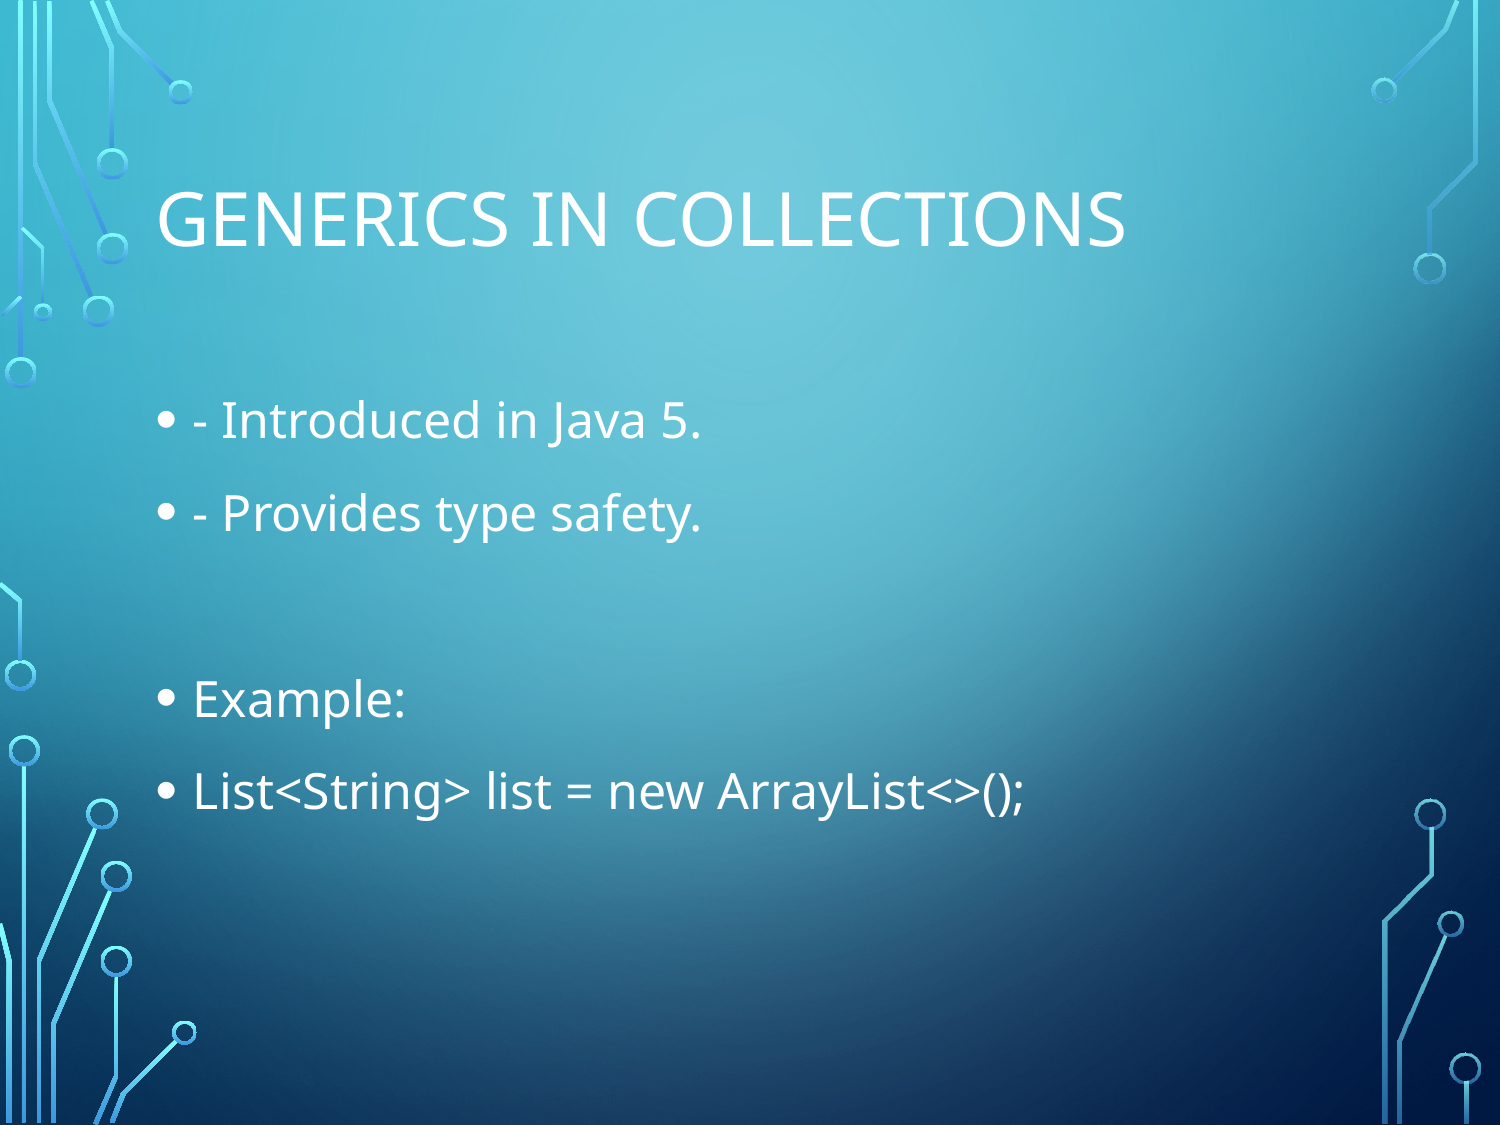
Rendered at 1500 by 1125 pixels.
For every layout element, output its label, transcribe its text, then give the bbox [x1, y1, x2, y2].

title Generics in Collections [140, 101, 1360, 344]
list - Introduced in Java 5. - Provides type safety. Example: List<String> list = new ArrayList<>(); [140, 369, 1360, 950]
